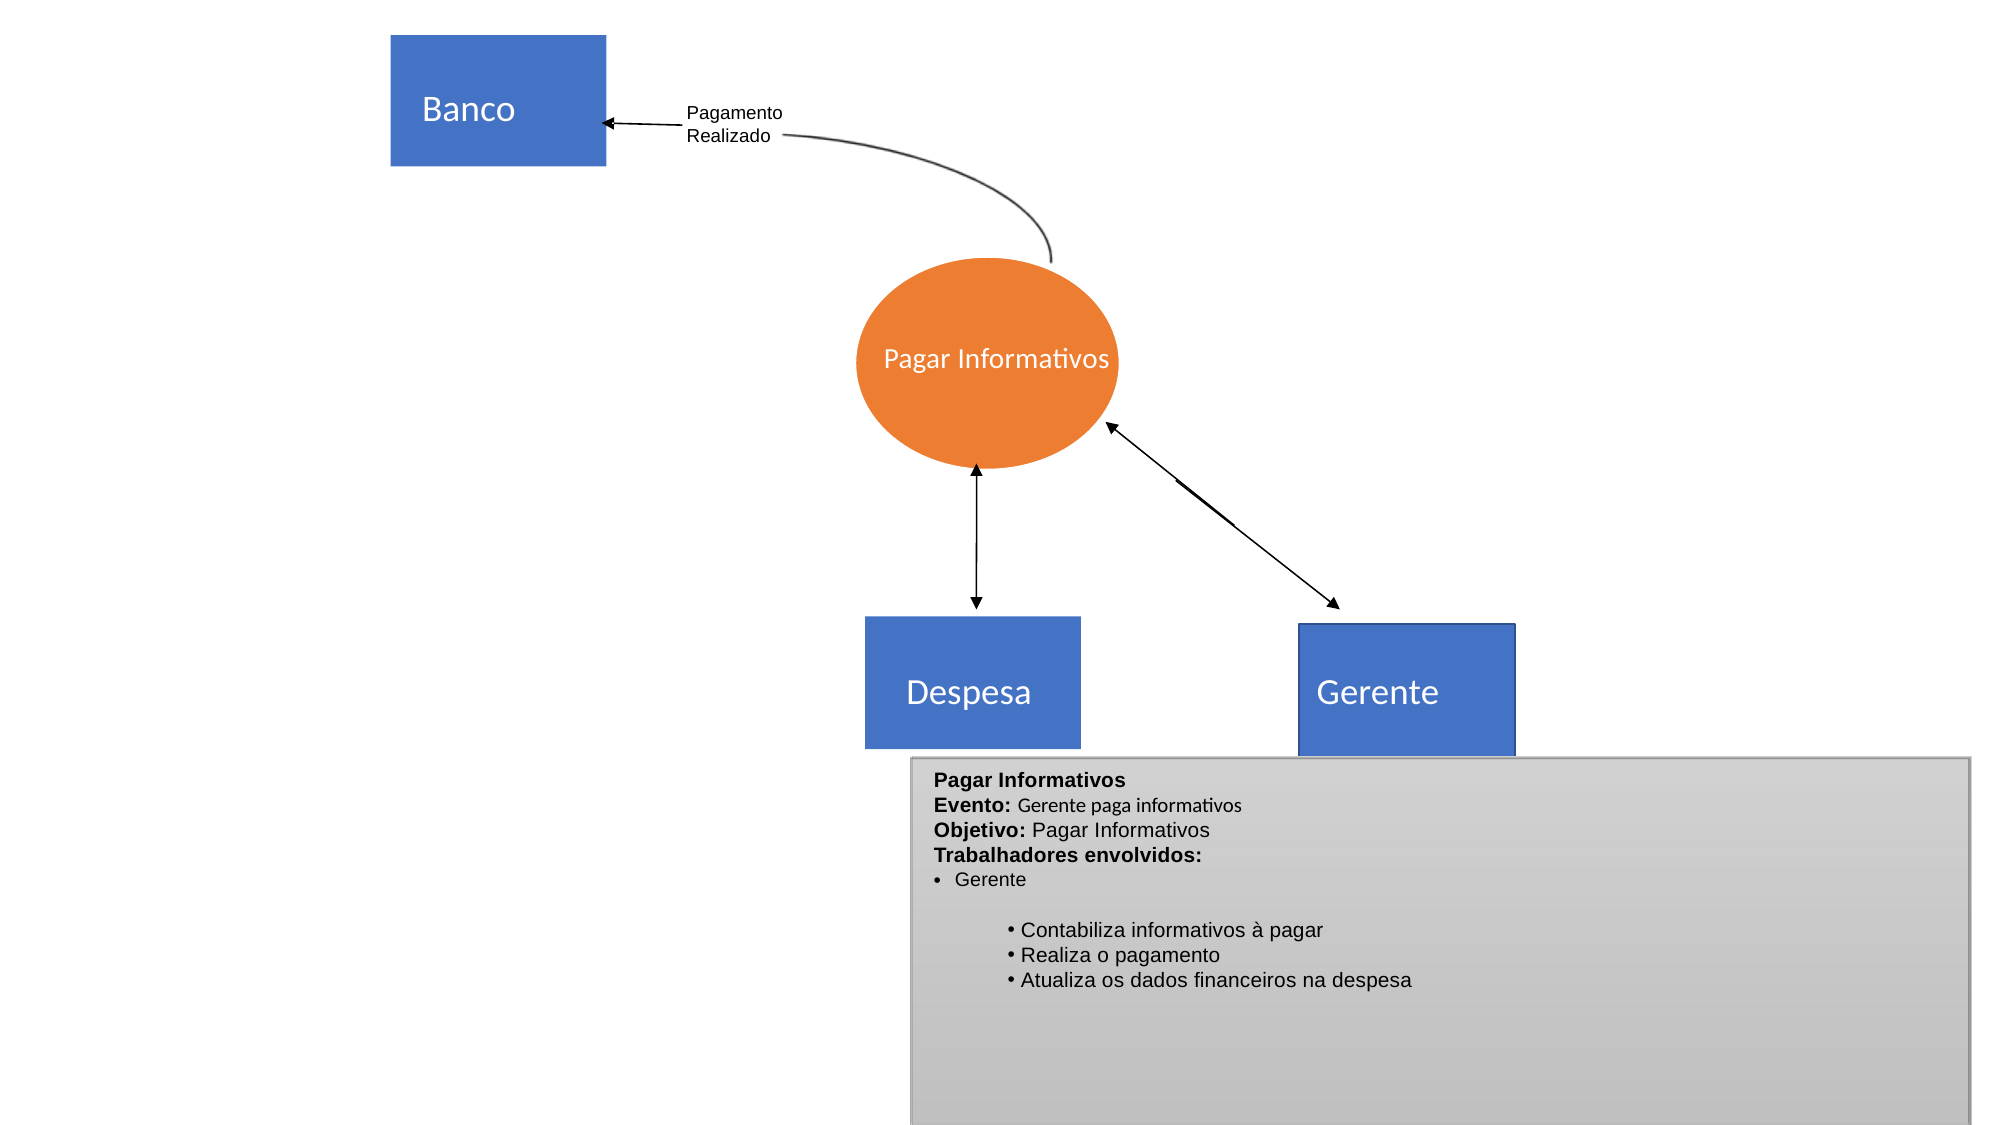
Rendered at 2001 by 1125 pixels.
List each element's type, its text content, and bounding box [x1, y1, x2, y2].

text_box [390, 35, 607, 167]
text_box [854, 266, 1121, 471]
picture [910, 755, 1973, 1125]
text_box [865, 616, 1081, 750]
text_box Banco [422, 84, 516, 175]
text_box [601, 117, 683, 130]
picture [775, 134, 1059, 264]
text_box Pagar Informativos [883, 339, 1110, 375]
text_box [1175, 480, 1340, 610]
text_box Gerente [1316, 667, 1440, 713]
text_box [1299, 624, 1515, 753]
text_box Despesa [906, 667, 1033, 712]
text_box Pagamento Realizado [671, 93, 856, 154]
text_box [1105, 421, 1235, 526]
